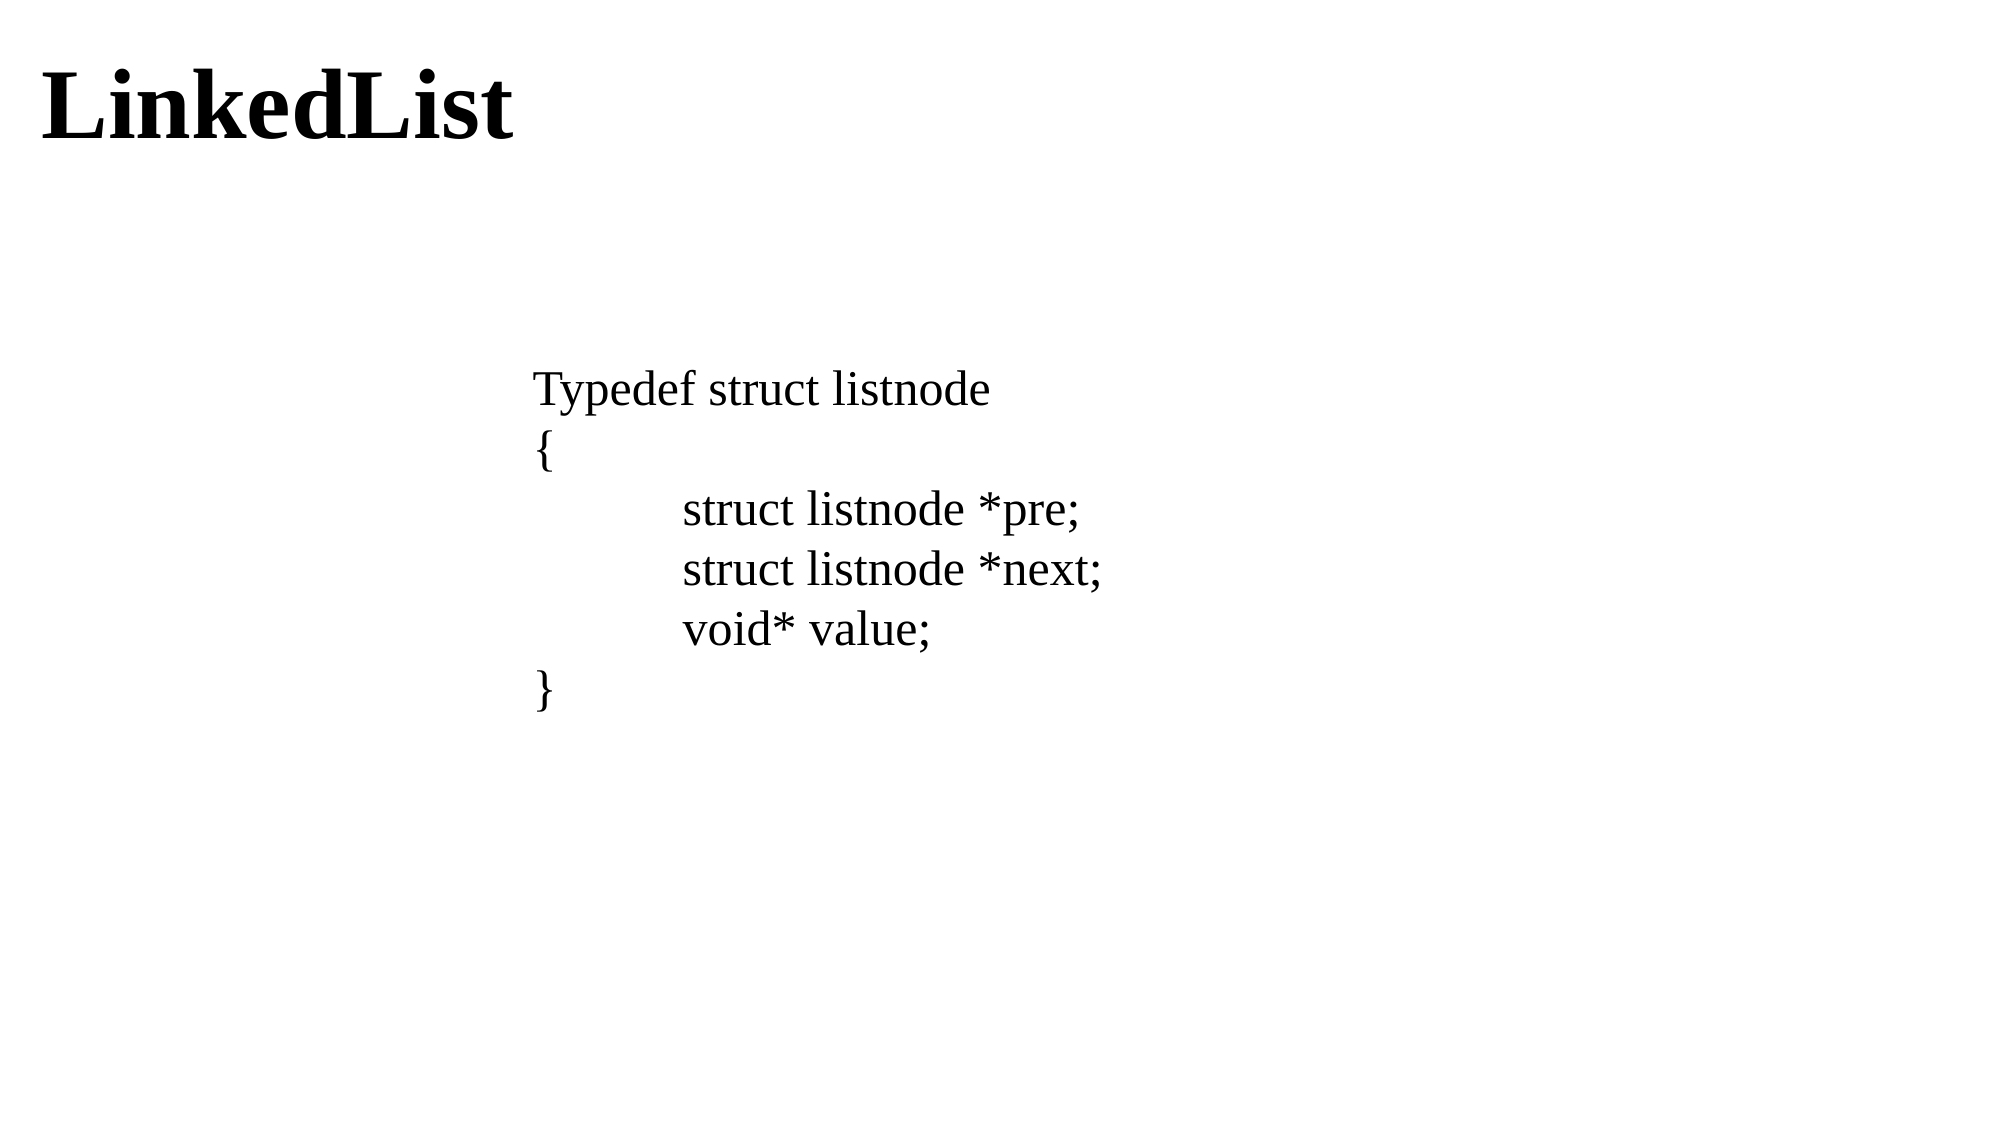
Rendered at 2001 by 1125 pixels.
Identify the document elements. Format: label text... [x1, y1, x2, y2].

text_box Typedef struct listnode { struct listnode *pre; struct listnode *next; void* value; } [517, 348, 1169, 723]
text_box LinkedList [26, 31, 1328, 166]
